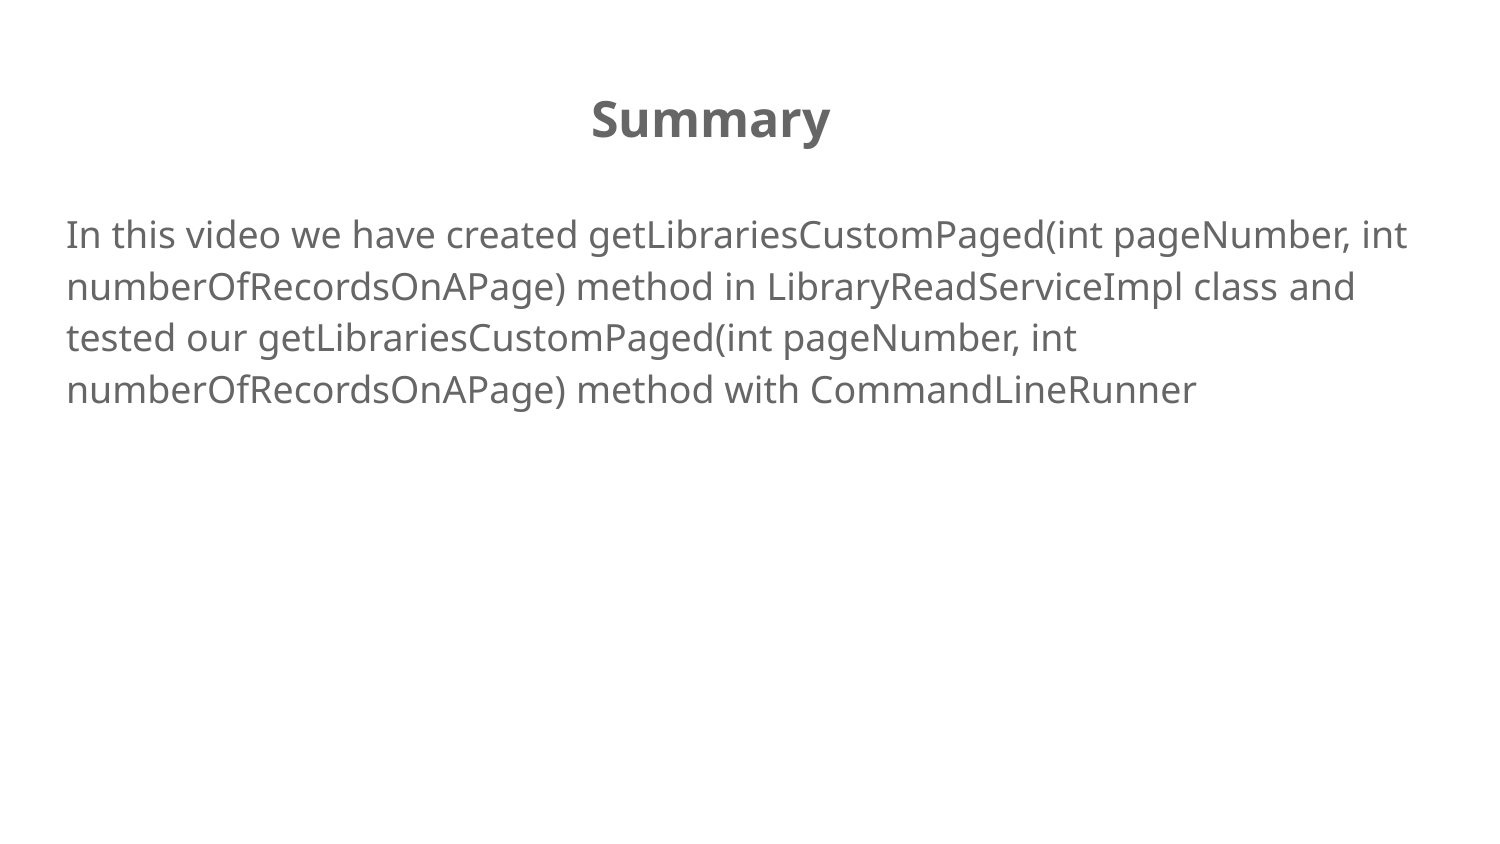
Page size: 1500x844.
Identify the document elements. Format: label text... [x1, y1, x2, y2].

title Summary [51, 72, 1449, 167]
list In this video we have created getLibrariesCustomPaged(int pageNumber, int numberOfRecordsOnAPage) method in LibraryReadServiceImpl class and tested our getLibrariesCustomPaged(int pageNumber, int numberOfRecordsOnAPage) method with CommandLineRunner [51, 189, 1449, 750]
